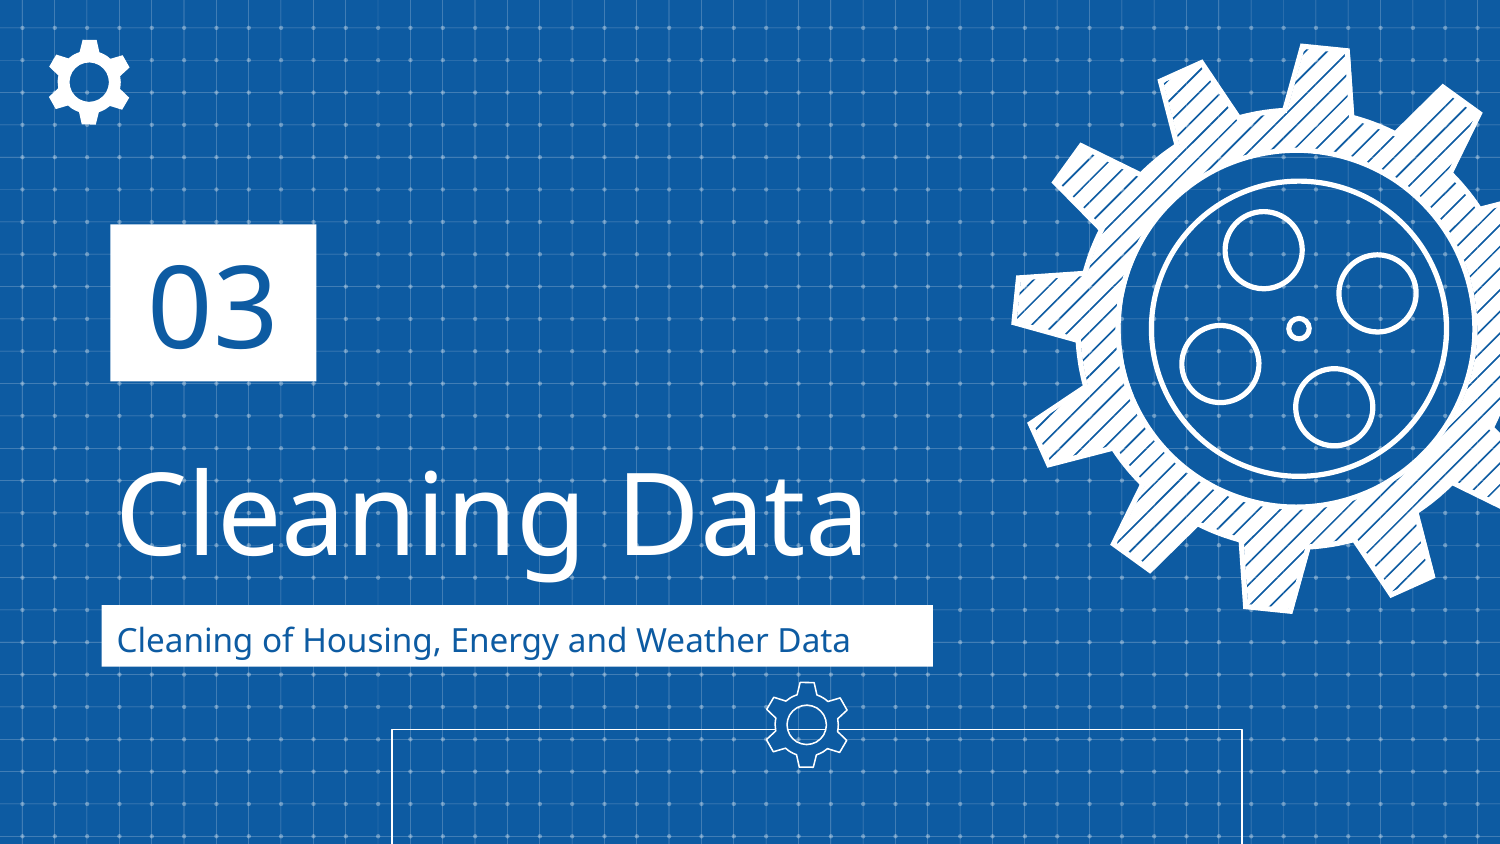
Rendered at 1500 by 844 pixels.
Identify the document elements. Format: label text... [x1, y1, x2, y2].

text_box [1010, 43, 1500, 615]
text_box [392, 729, 1242, 844]
title Cleaning Data [100, 419, 985, 579]
text_box [766, 682, 848, 768]
title 03 [110, 224, 317, 382]
subtitle Cleaning of Housing, Energy and Weather Data [101, 605, 933, 667]
